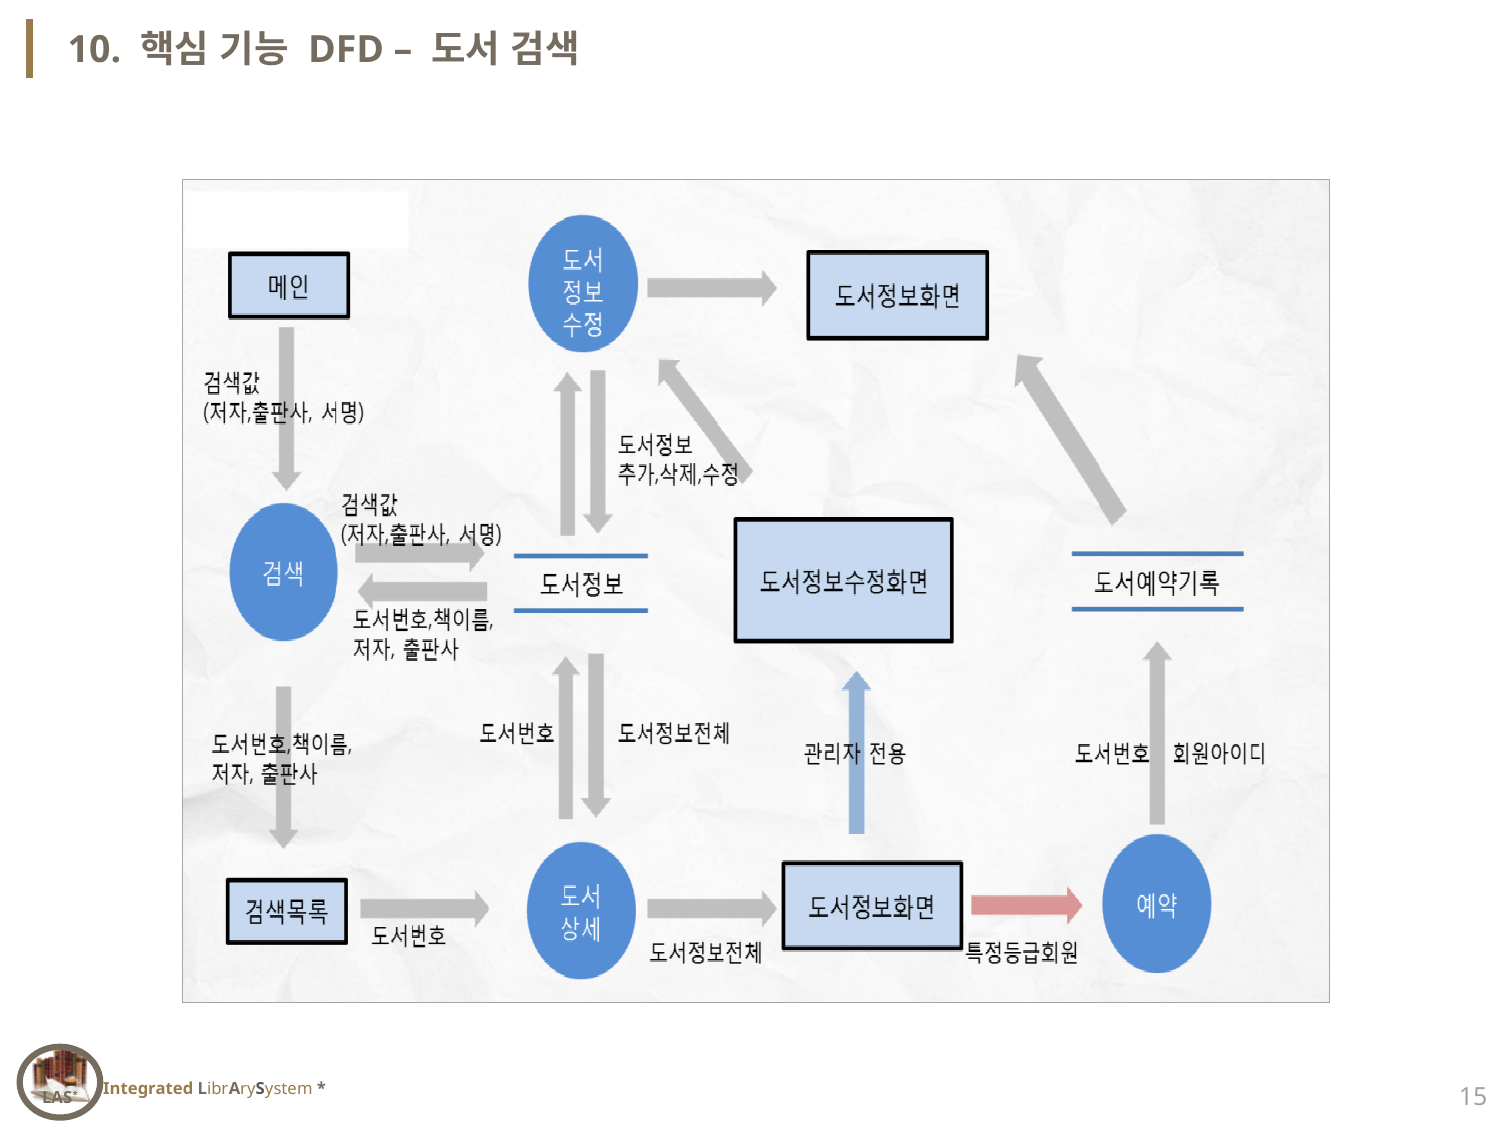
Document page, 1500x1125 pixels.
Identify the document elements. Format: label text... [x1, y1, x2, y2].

picture [182, 179, 1329, 1003]
picture [72, 1044, 91, 1054]
picture [29, 1050, 91, 1107]
picture [29, 1044, 48, 1054]
slide_number 15 [1152, 1067, 1500, 1125]
text_box 10. 핵심 기능 DFD – 도서 검색 [53, 17, 857, 78]
